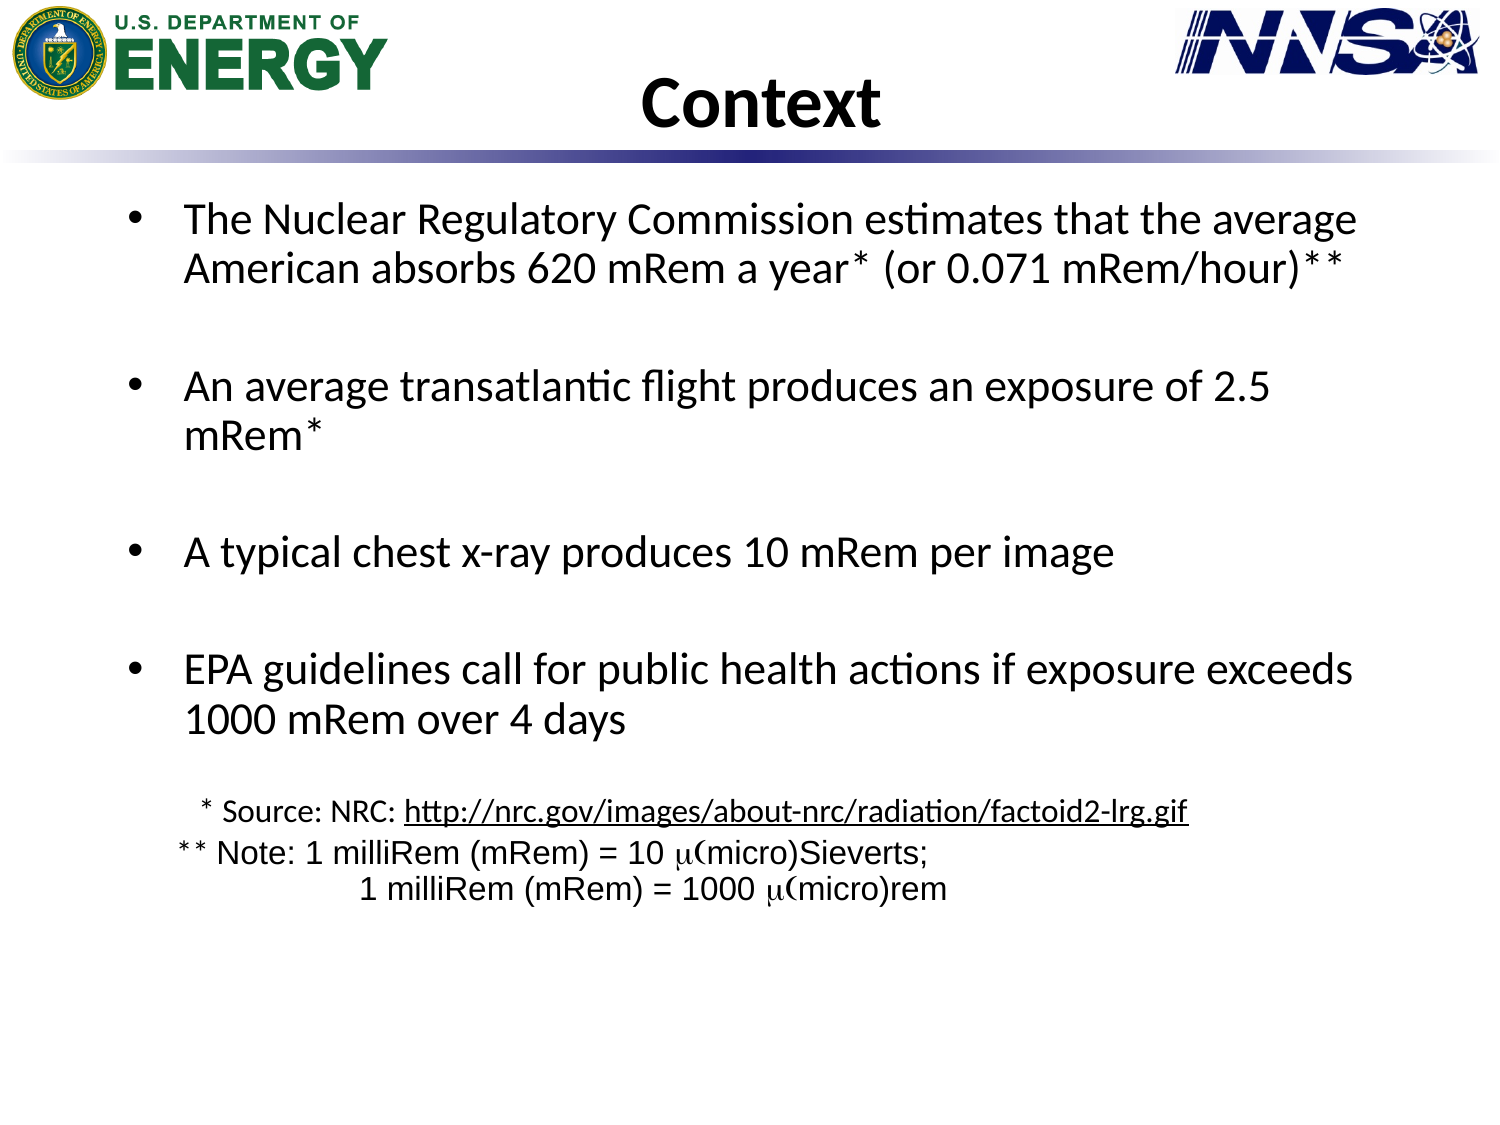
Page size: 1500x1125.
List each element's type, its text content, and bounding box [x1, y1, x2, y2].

picture [12, 5, 388, 100]
picture [1175, 8, 1480, 75]
text_box The Nuclear Regulatory Commission estimates that the average American absorbs 620 mRem a year* (or 0.071 mRem/hour)** An average transatlantic flight produces an exposure of 2.5 mRem* A typical chest x-ray produces 10 mRem per image EPA guidelines call for public health actions if exposure exceeds 1000 mRem over 4 days * Source: NRC: http://nrc.gov/images/about-nrc/radiation/factoid2-lrg.gif ** Note: 1 milliRem (mRem) = 10 m(micro)Sieverts; 1 milliRem (mRem) = 1000 m(micro)rem [112, 187, 1400, 1038]
text_box Context [87, 45, 1438, 188]
